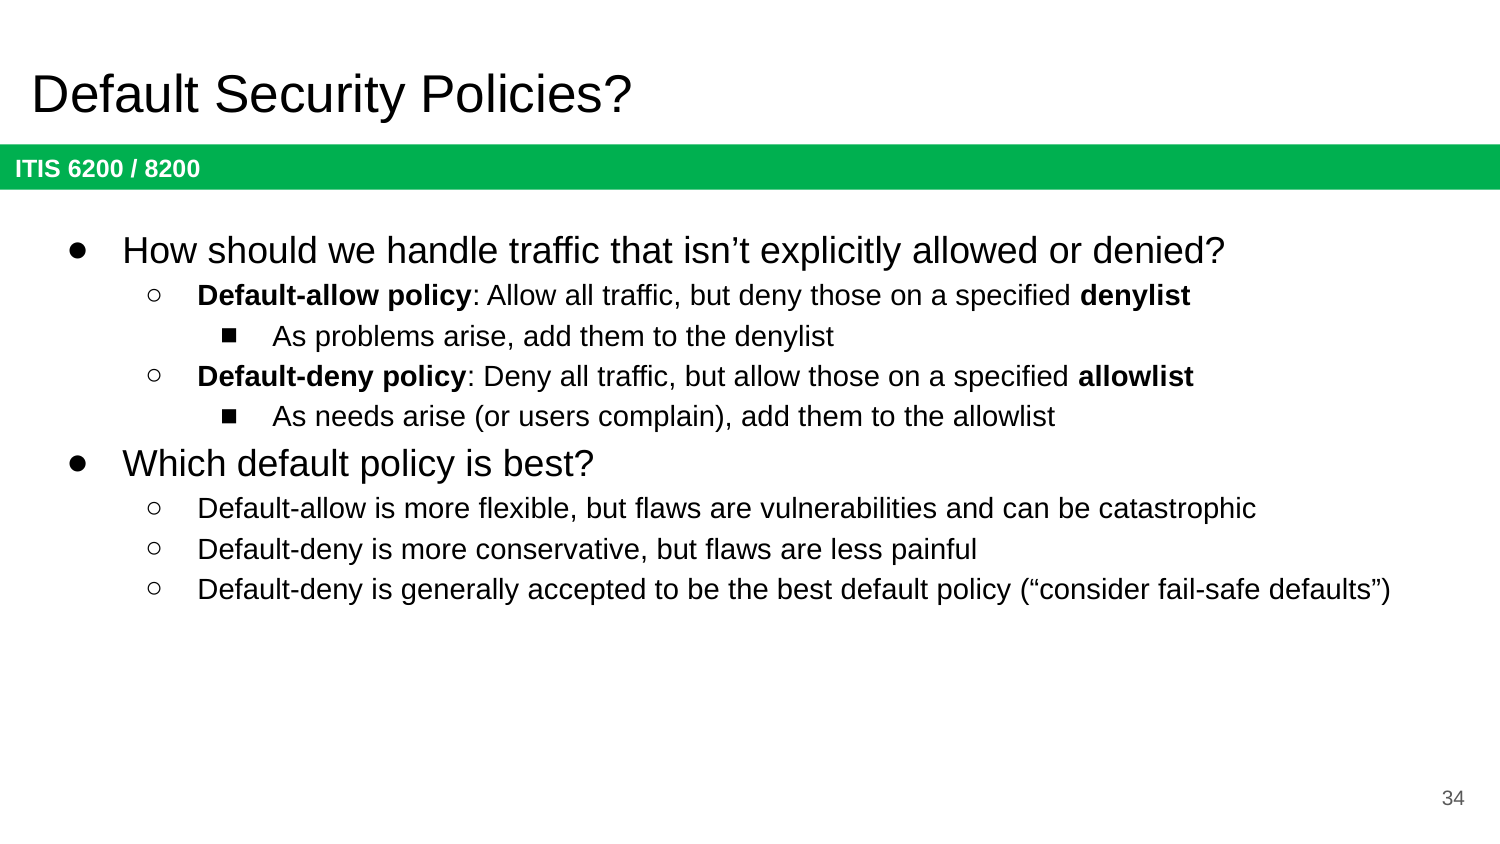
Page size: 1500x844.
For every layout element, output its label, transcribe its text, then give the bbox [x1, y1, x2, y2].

slide_number 34 [1389, 764, 1480, 830]
list How should we handle traffic that isn’t explicitly allowed or denied? Default-allow policy: Allow all traffic, but deny those on a specified denylist As problems arise, add them to the denylist Default-deny policy: Deny all traffic, but allow those on a specified allowlist As needs arise (or users complain), add them to the allowlist Which default policy is best? Default-allow is more flexible, but flaws are vulnerabilities and can be catastrophic Default-deny is more conservative, but flaws are less painful Default-deny is generally accepted to be the best default policy (“consider fail-safe defaults”) [32, 204, 1431, 823]
title Default Security Policies? [16, 44, 1415, 139]
